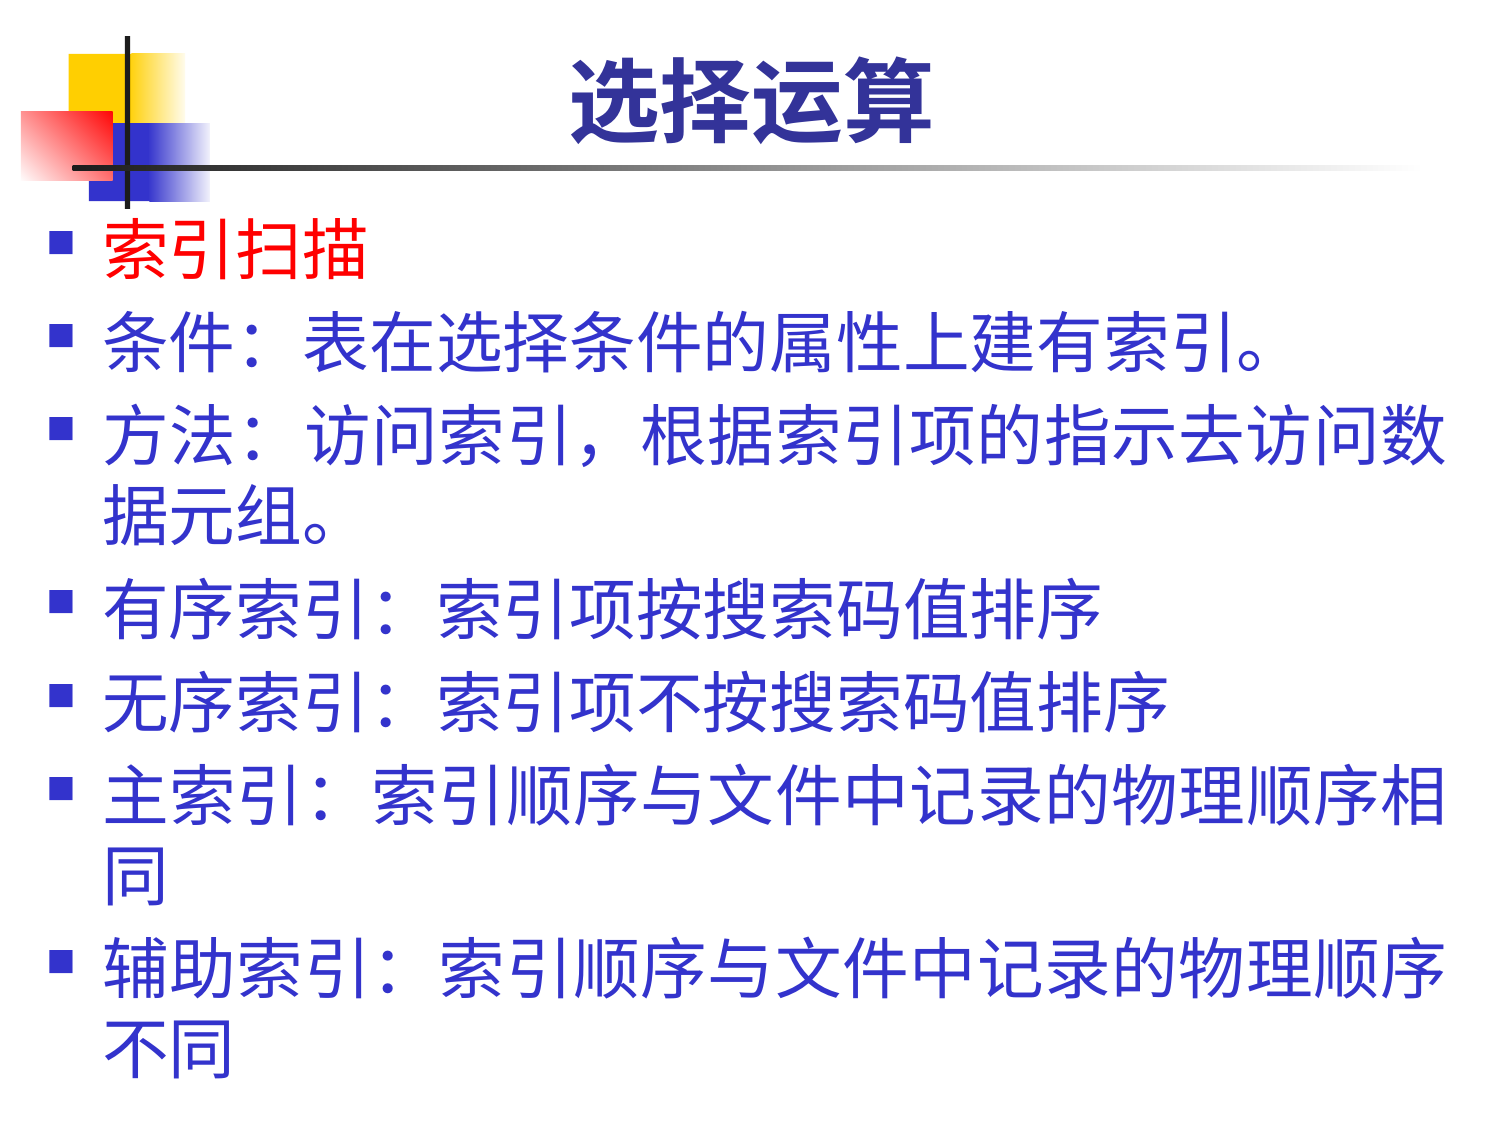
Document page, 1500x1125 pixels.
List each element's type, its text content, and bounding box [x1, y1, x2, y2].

list 索引扫描 条件：表在选择条件的属性上建有索引。 方法：访问索引，根据索引项的指示去访问数据元组。 有序索引：索引项按搜索码值排序 无序索引：索引项不按搜索码值排序 主索引：索引顺序与文件中记录的物理顺序相同 辅助索引：索引顺序与文件中记录的物理顺序不同 [30, 199, 1463, 1101]
title 选择运算 [112, 12, 1392, 162]
